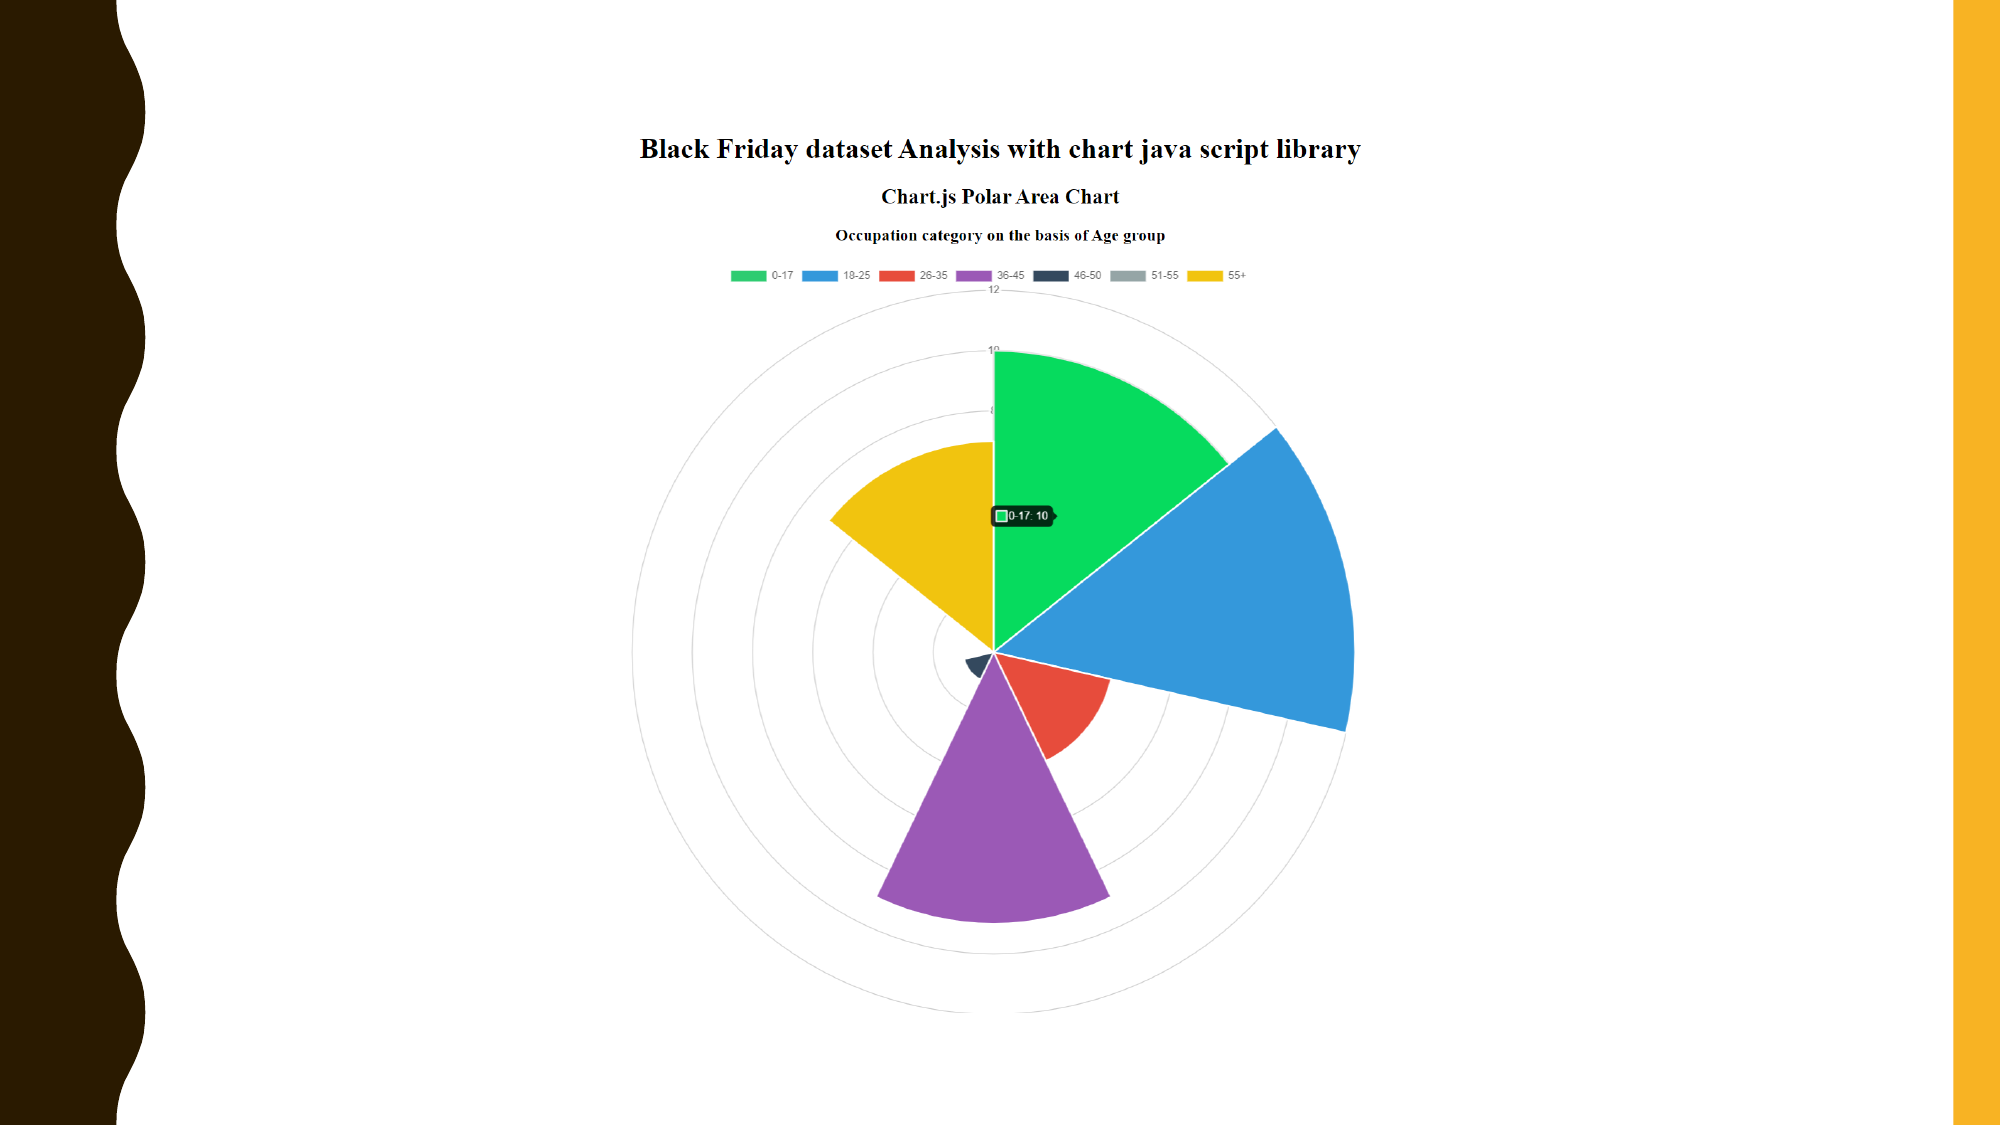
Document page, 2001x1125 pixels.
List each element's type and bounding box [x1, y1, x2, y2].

picture [317, 105, 1682, 1020]
